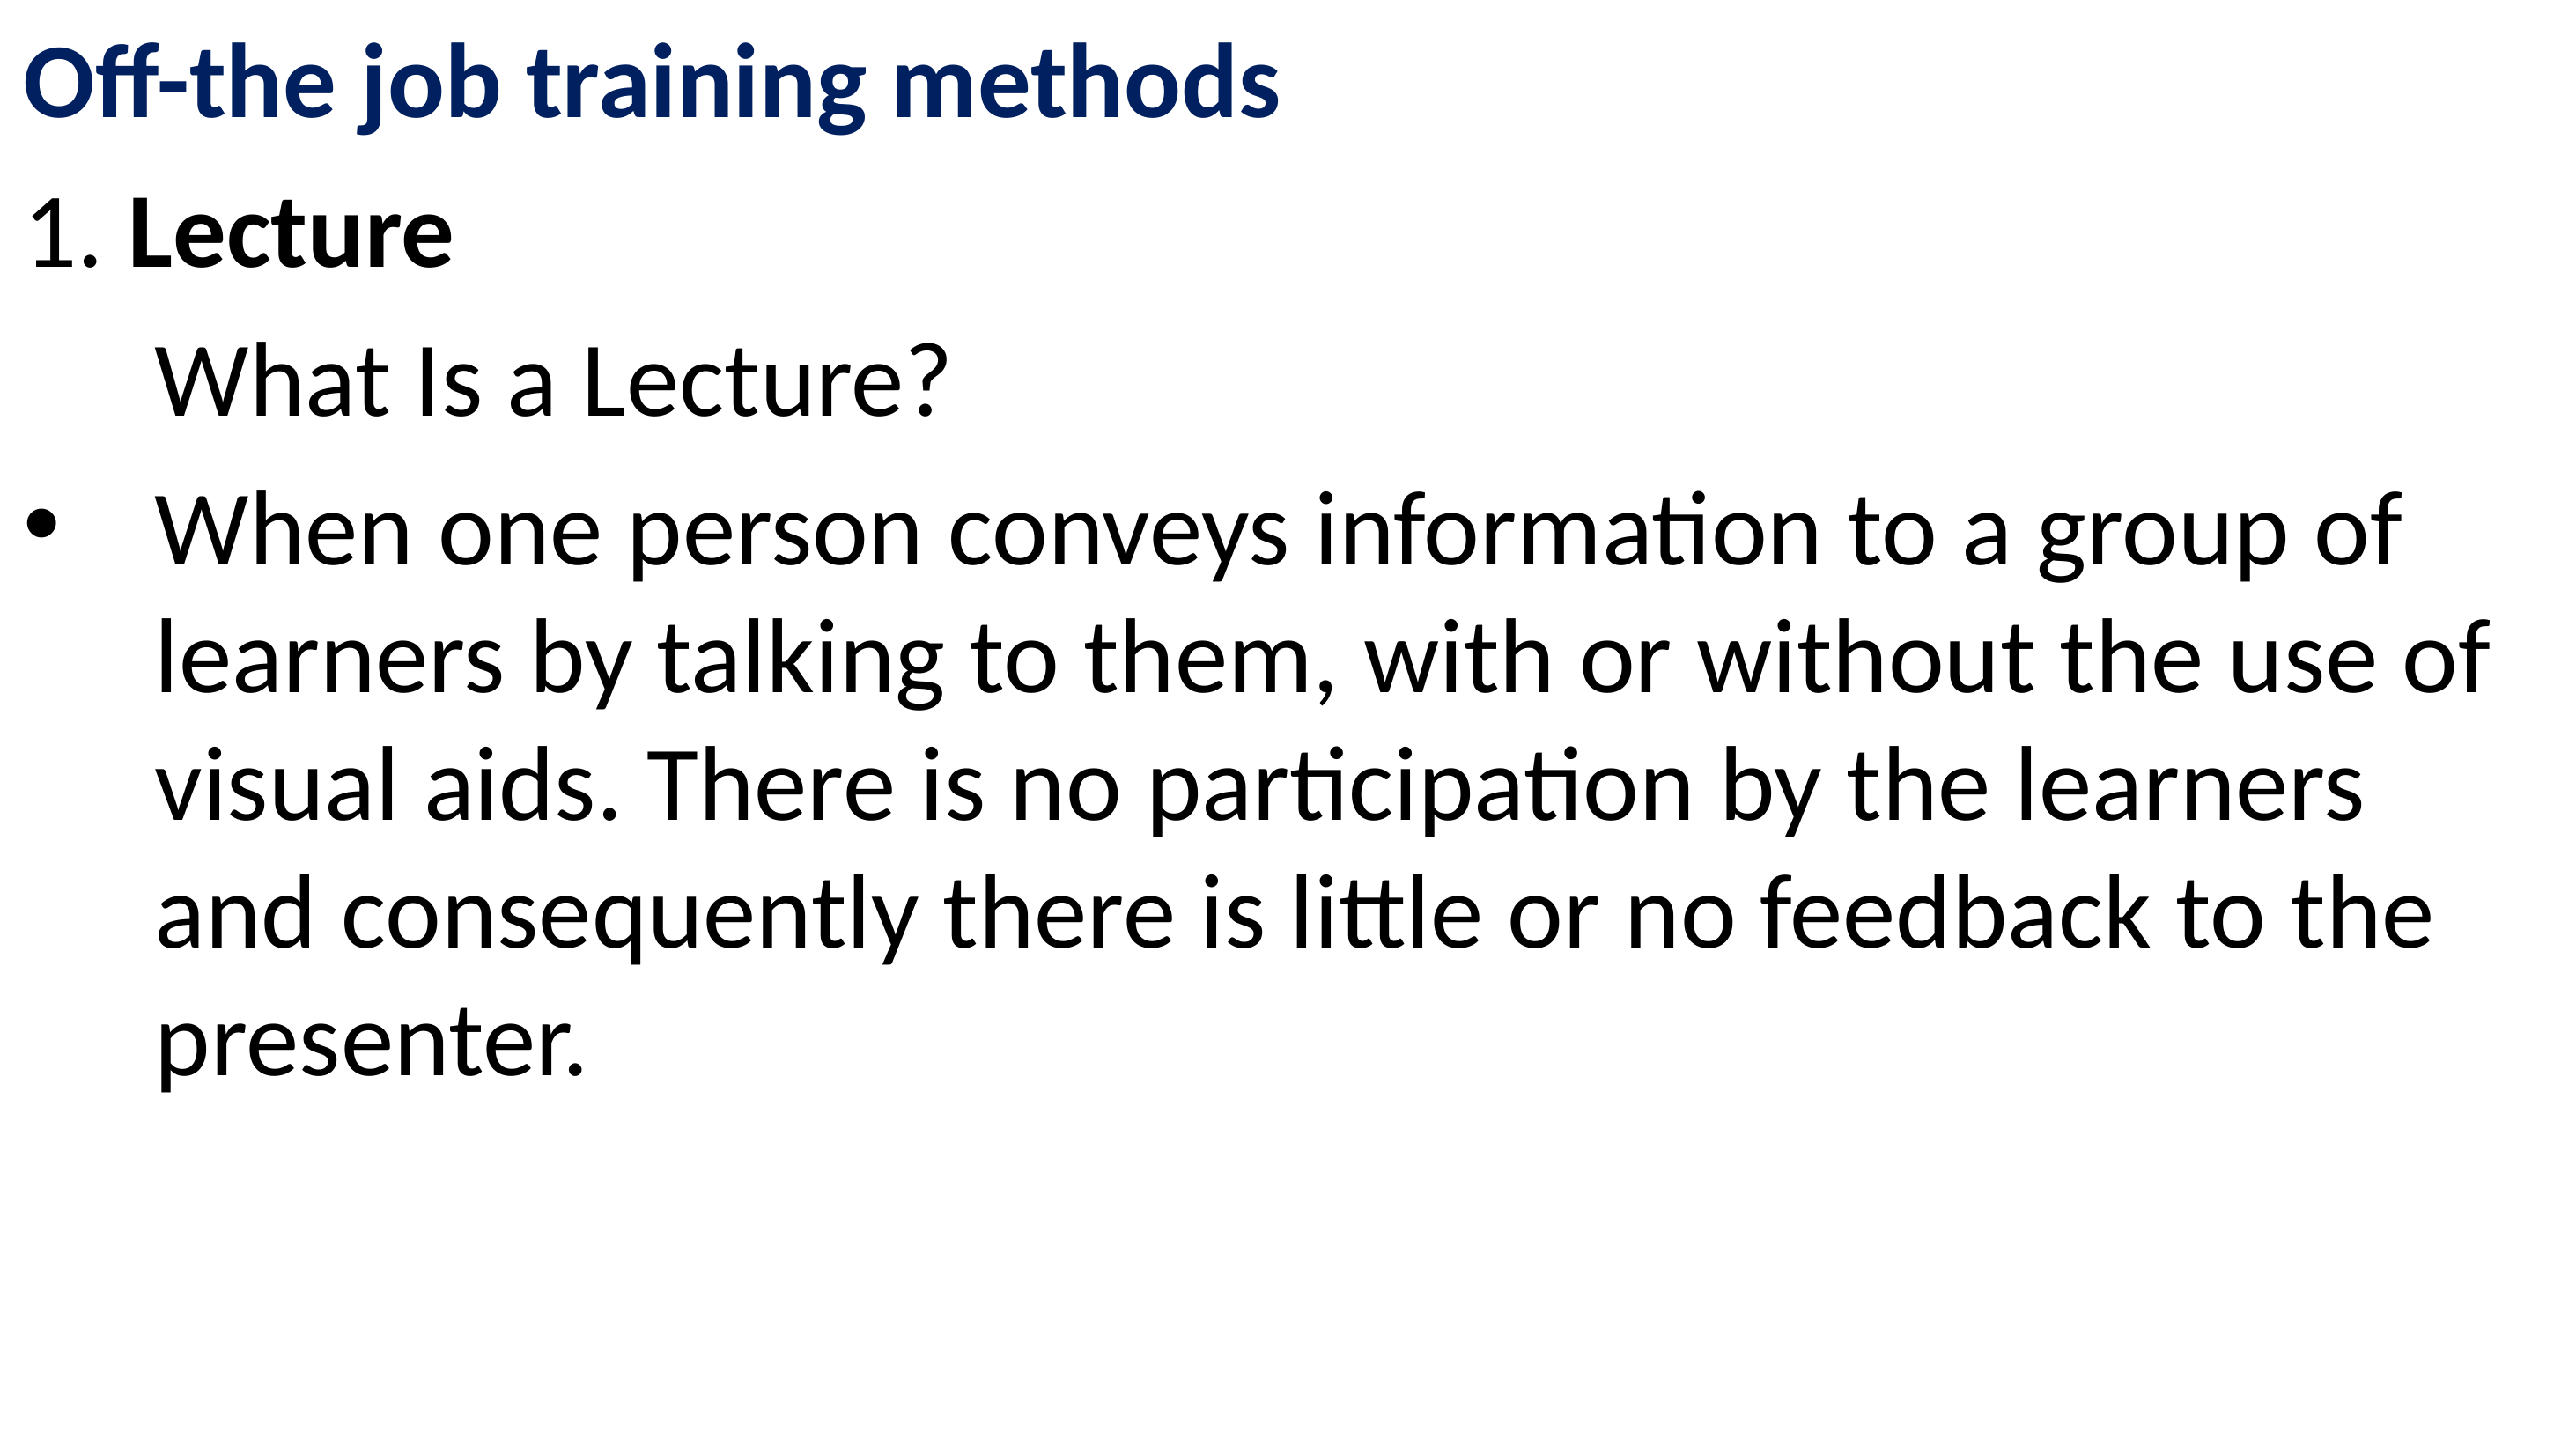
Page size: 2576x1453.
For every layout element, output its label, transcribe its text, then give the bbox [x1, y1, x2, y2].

list Off-the job training methods 1. Lecture What Is a Lecture? When one person conveys information to a group of learners by talking to them, with or without the use of visual aids. There is no participation by the learners and consequently there is little or no feedback to the presenter. [0, 0, 2576, 1453]
